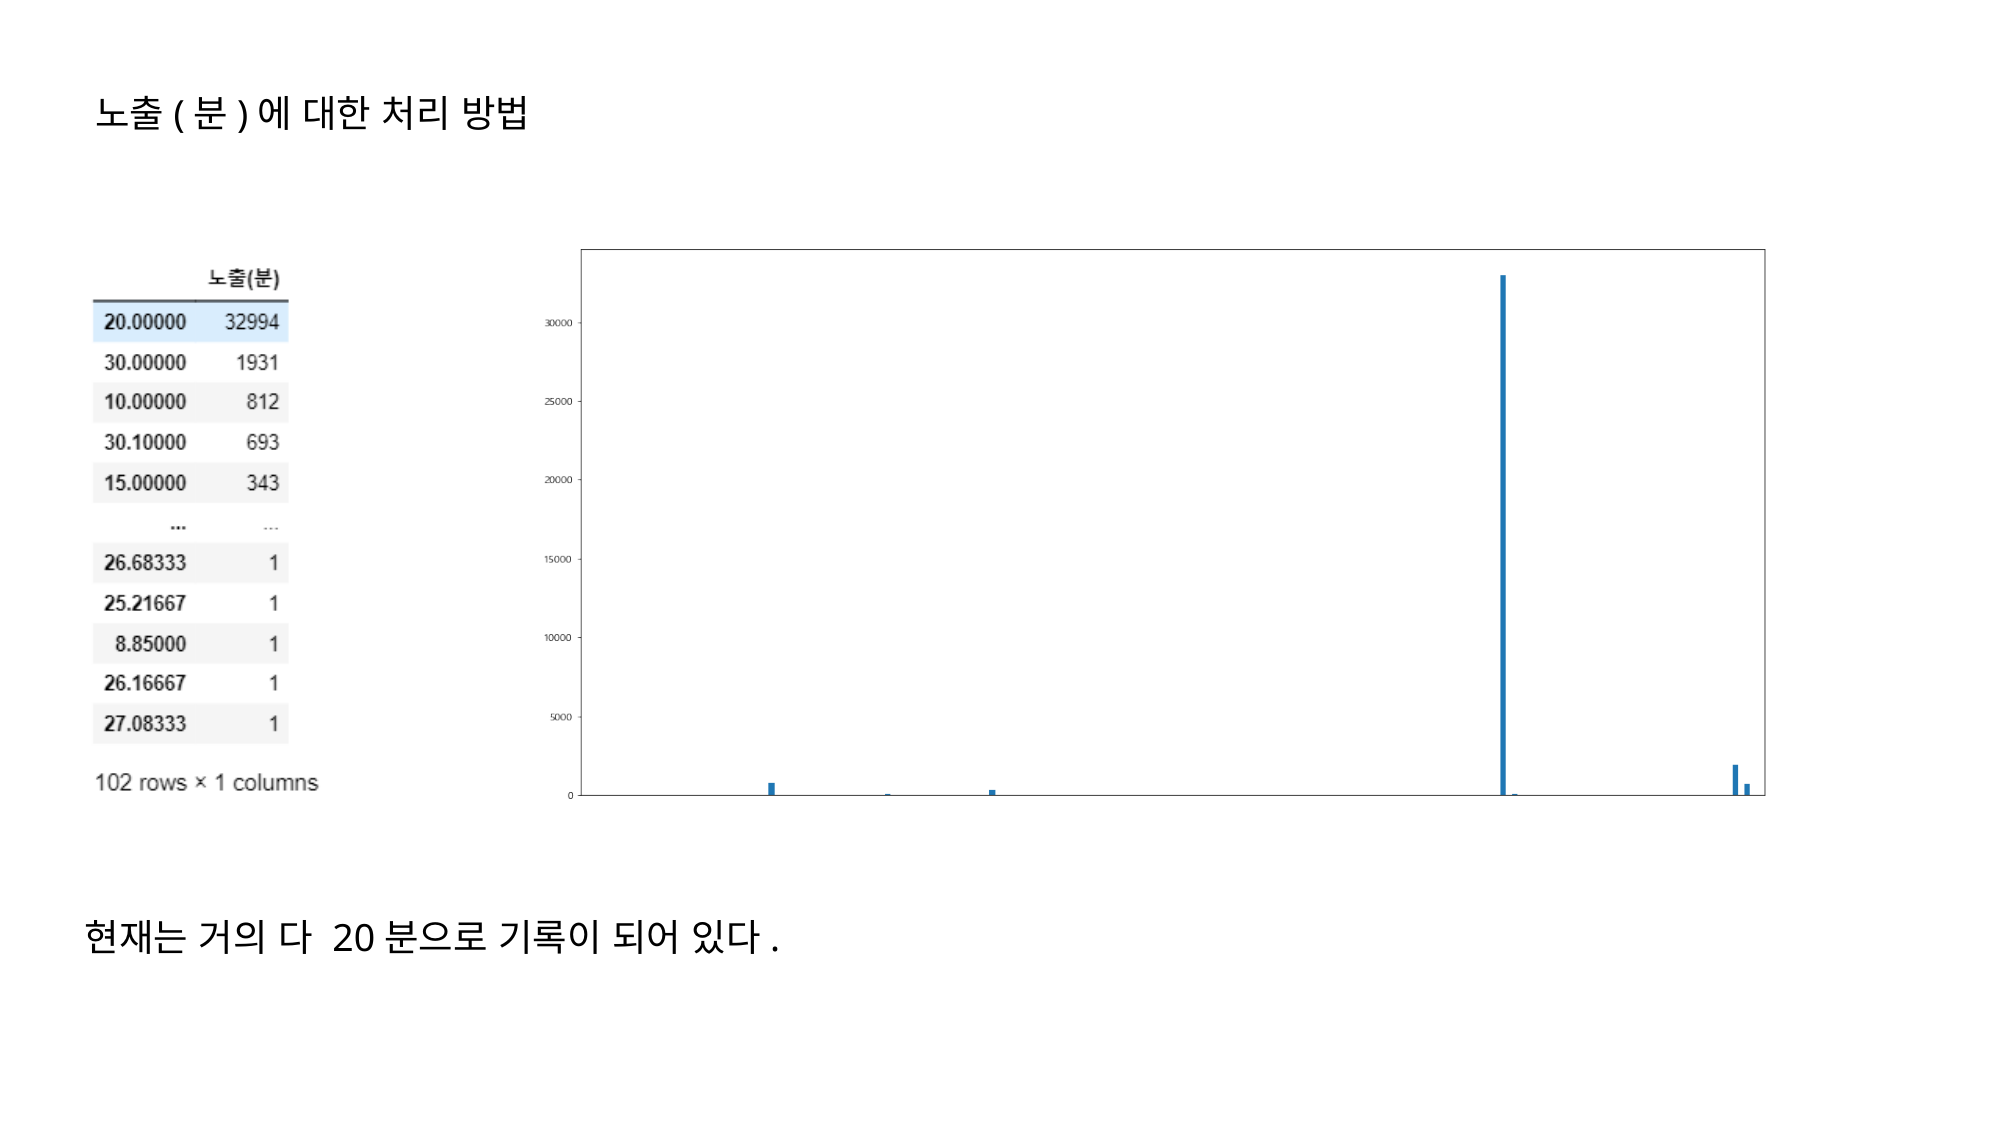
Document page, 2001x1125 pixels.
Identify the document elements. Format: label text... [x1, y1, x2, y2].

picture [70, 242, 364, 808]
picture [536, 242, 1771, 808]
text_box 현재는 거의 다 20분으로 기록이 되어 있다. [70, 906, 884, 967]
text_box 노출(분)에 대한 처리 방법 [80, 82, 546, 143]
